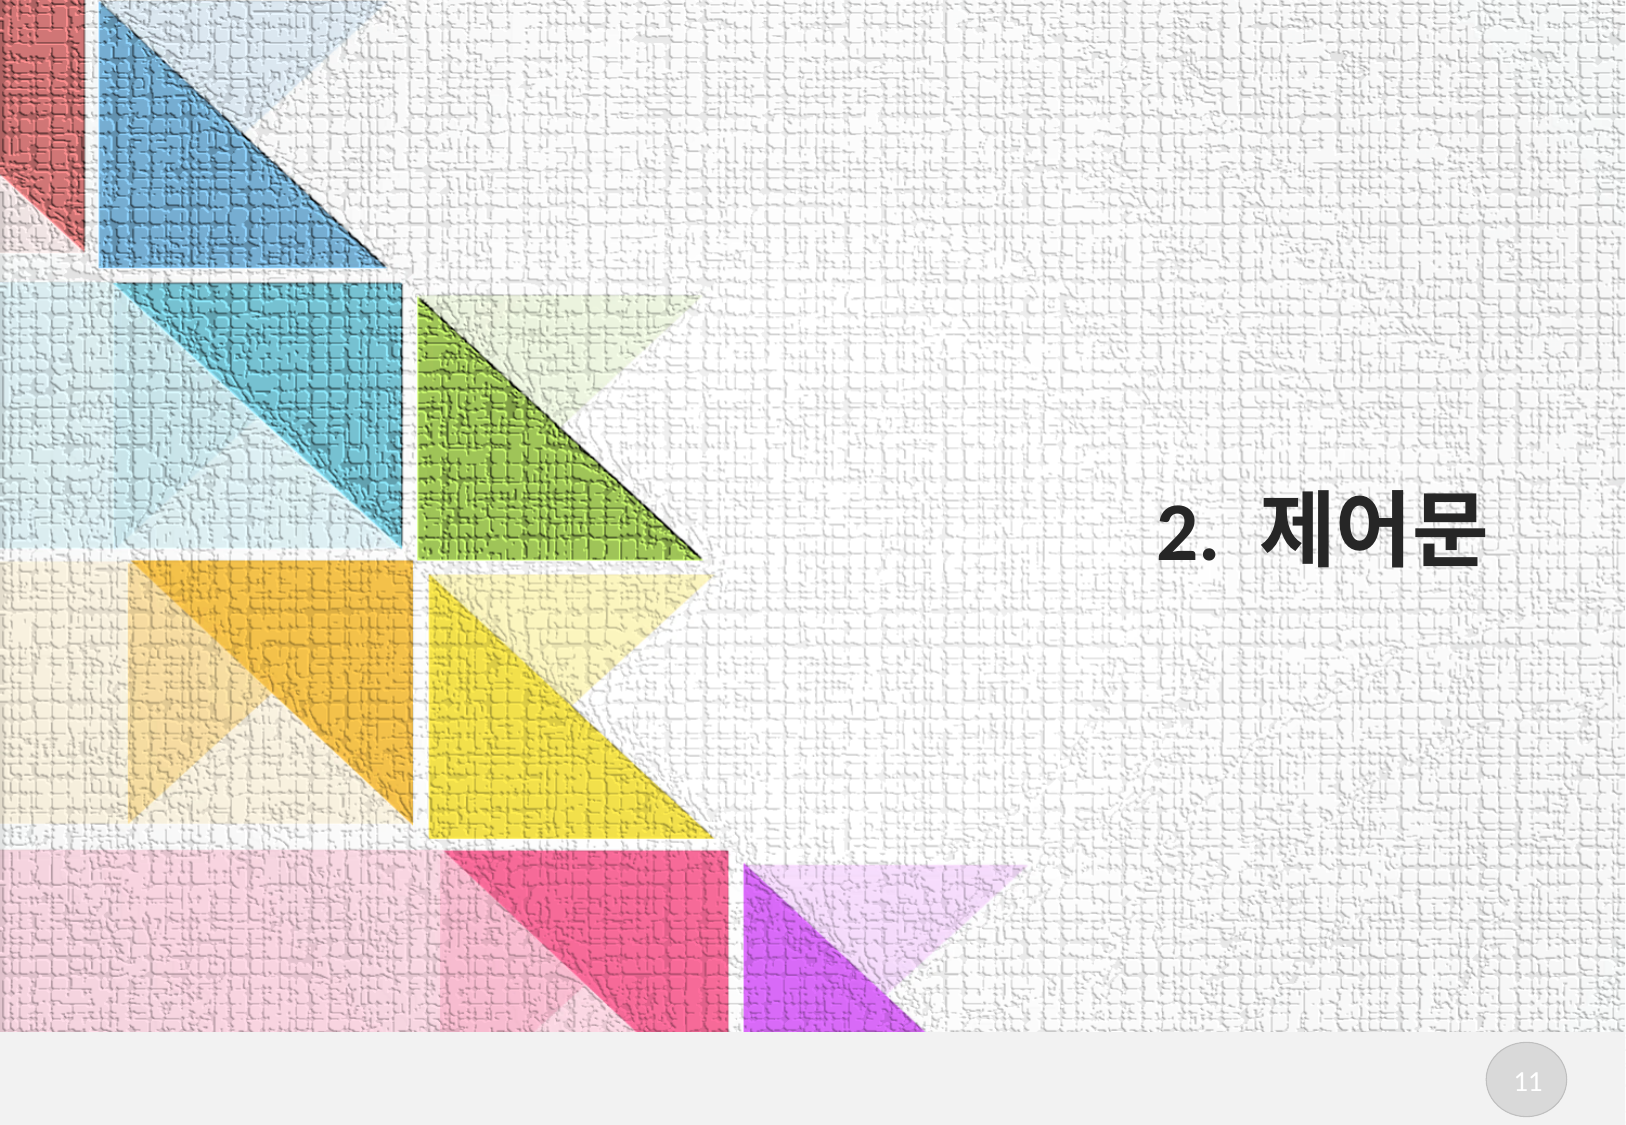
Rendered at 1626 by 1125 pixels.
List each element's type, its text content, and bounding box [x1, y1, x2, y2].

picture [0, 0, 1626, 1125]
title 2. 제어문 [326, 468, 1504, 587]
